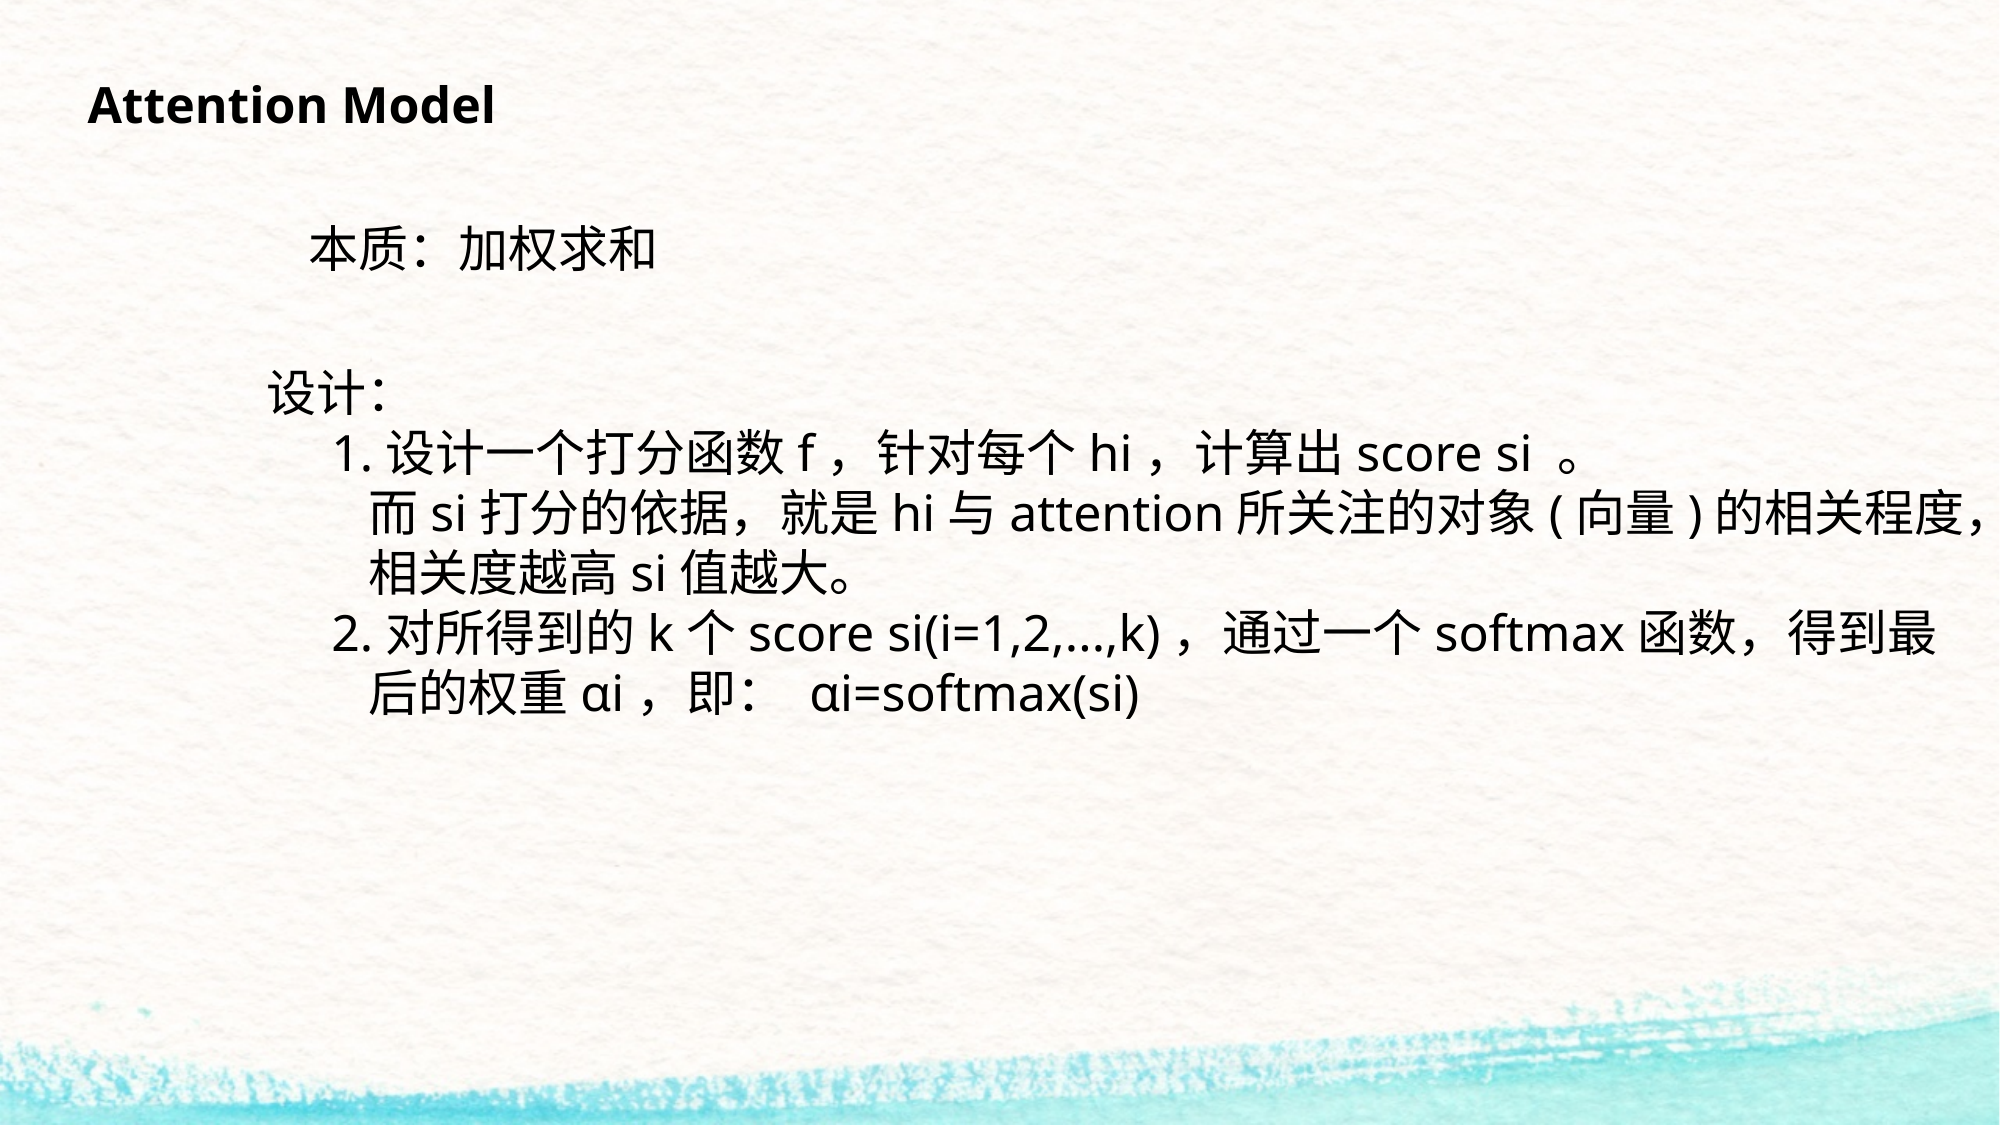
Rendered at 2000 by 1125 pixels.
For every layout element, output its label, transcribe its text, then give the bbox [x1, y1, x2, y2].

text_box 本质：加权求和 [293, 210, 674, 286]
text_box 设计： 1.设计一个打分函数f，针对每个hi，计算出score si 。 而si打分的依据，就是hi与attention所关注的对象(向量)的相关程度， 相关度越高si值越大。 2.对所得到的k个score si(i=1,2,...,k)，通过一个softmax函数，得到最 后的权重αi，即： αi=softmax(si) [251, 354, 2000, 730]
picture [0, 0, 2000, 1125]
text_box Attention Model [72, 66, 512, 142]
